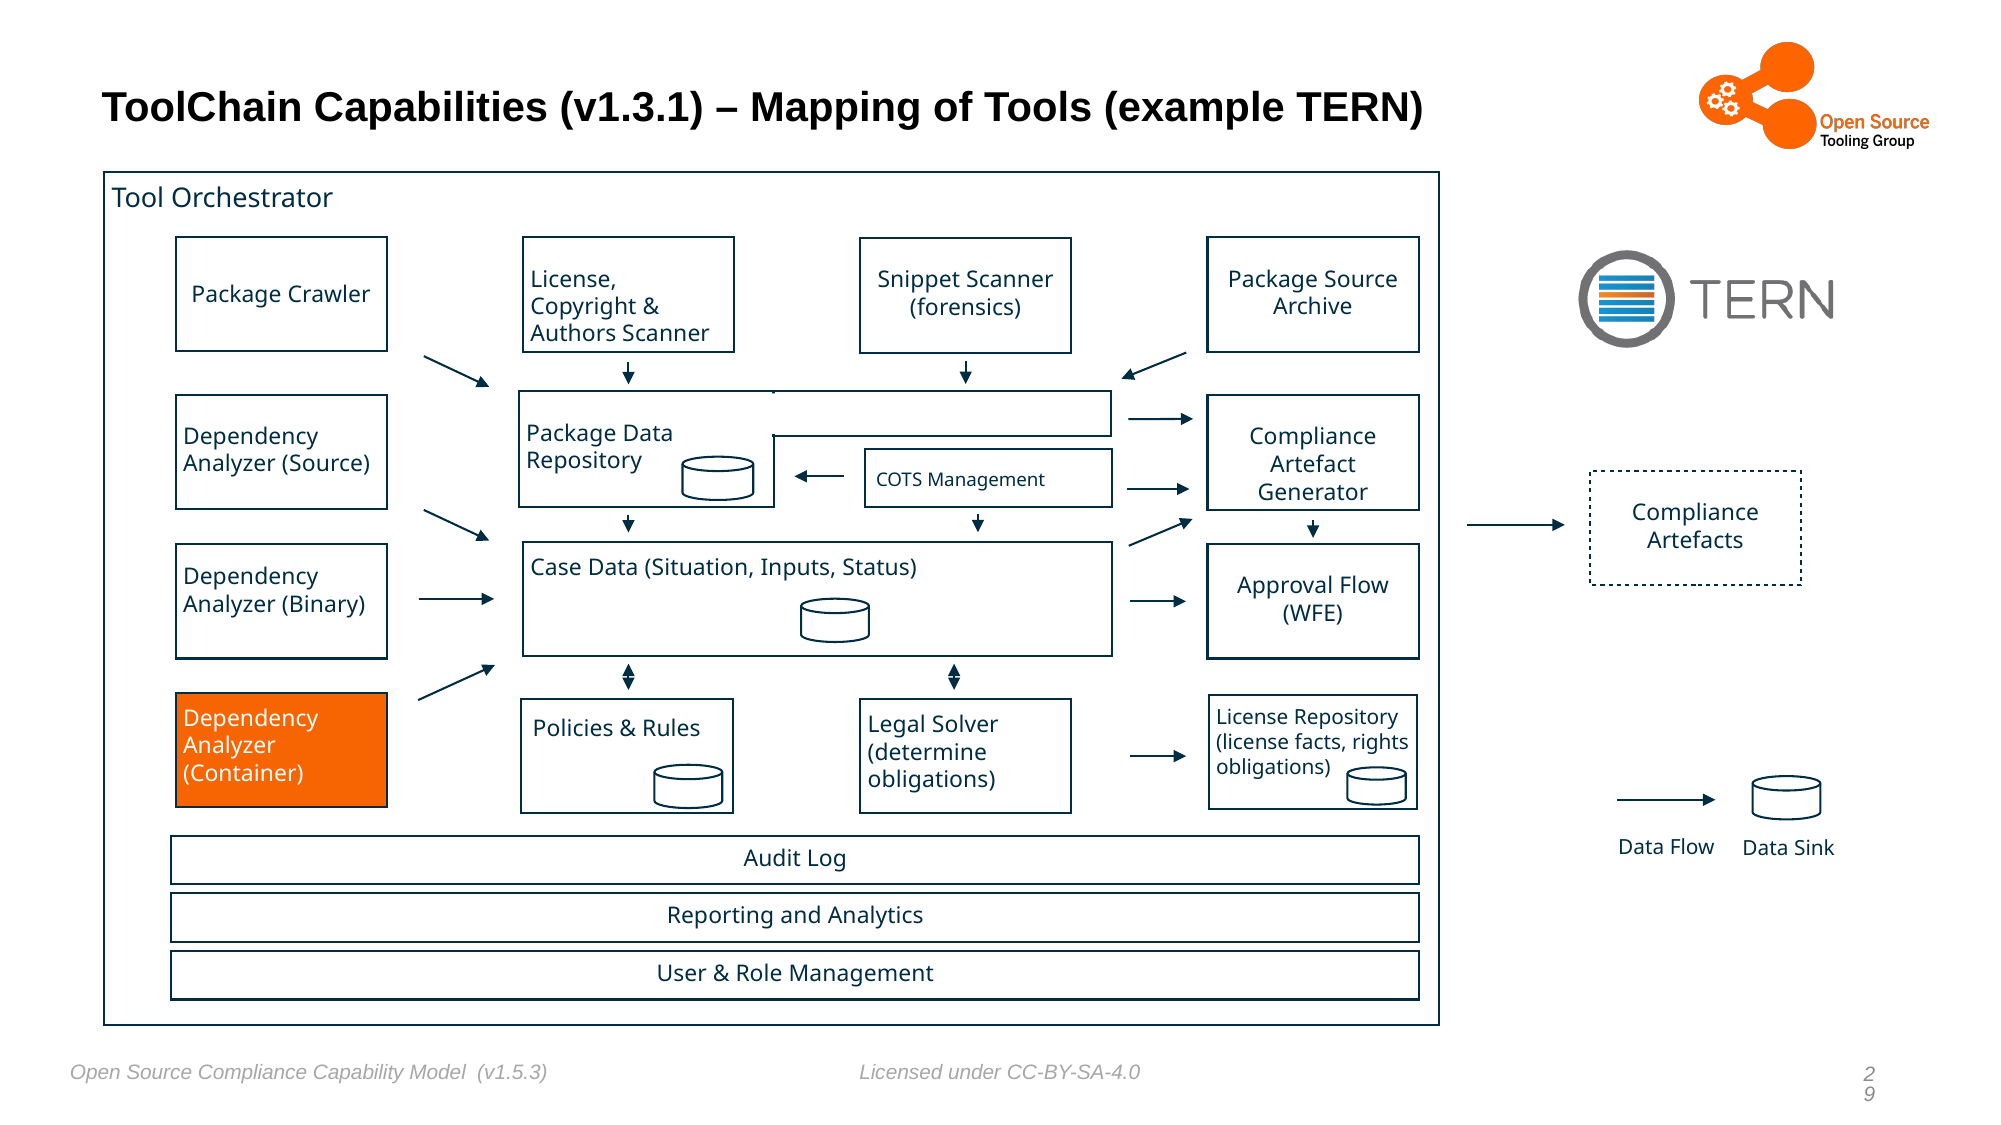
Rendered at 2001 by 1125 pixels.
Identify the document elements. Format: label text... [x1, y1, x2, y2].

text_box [522, 541, 1112, 657]
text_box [800, 598, 870, 643]
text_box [1347, 767, 1406, 805]
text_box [171, 950, 1420, 1004]
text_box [654, 764, 723, 809]
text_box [103, 172, 1697, 1026]
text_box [1208, 695, 1418, 814]
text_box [1207, 543, 1419, 659]
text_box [175, 692, 388, 808]
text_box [175, 236, 388, 352]
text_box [682, 456, 754, 501]
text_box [518, 390, 774, 508]
slide_number 29 [1855, 1053, 1886, 1092]
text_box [171, 893, 1420, 947]
picture [1699, 42, 1929, 149]
text_box [1697, 793, 1716, 806]
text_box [522, 236, 735, 352]
title ToolChain Capabilities (v1.3.1) – Mapping of Tools (example TERN) [93, 58, 1707, 157]
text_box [171, 835, 1420, 889]
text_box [859, 237, 1072, 353]
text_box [1207, 394, 1419, 510]
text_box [521, 698, 737, 814]
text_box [1207, 237, 1419, 353]
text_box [1589, 470, 1802, 586]
text_box Data Flow [1697, 826, 1722, 867]
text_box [175, 394, 388, 510]
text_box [864, 448, 1113, 508]
picture [1557, 231, 1857, 365]
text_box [1752, 775, 1821, 820]
text_box Data Sink [1734, 827, 1843, 868]
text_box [175, 543, 388, 659]
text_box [859, 698, 1072, 814]
